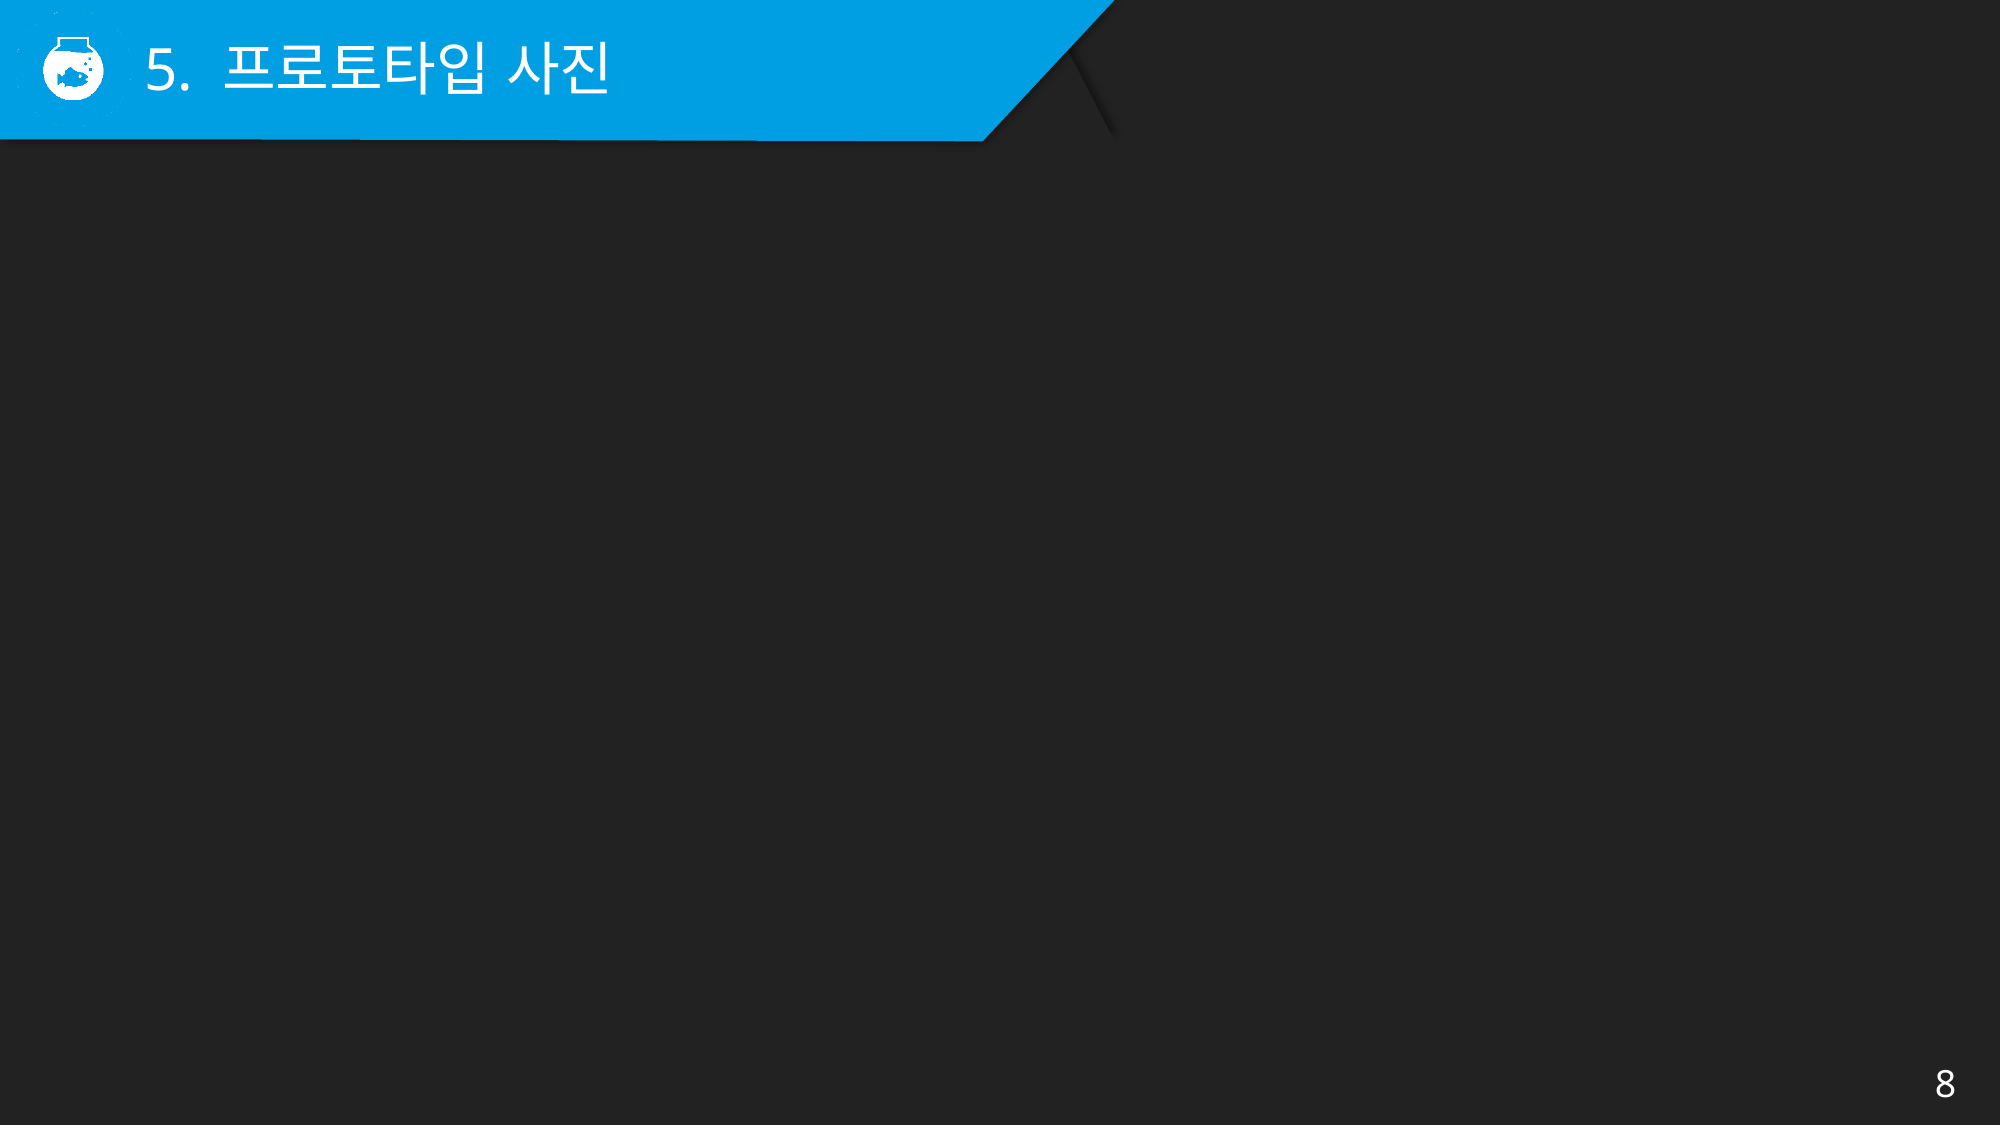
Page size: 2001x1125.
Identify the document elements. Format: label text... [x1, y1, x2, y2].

picture [44, 50, 103, 99]
text_box [0, 0, 1117, 143]
text_box [999, 61, 1117, 143]
text_box 8 [1920, 1052, 2000, 1113]
text_box 5. 프로토타입 사진 [142, 25, 628, 110]
